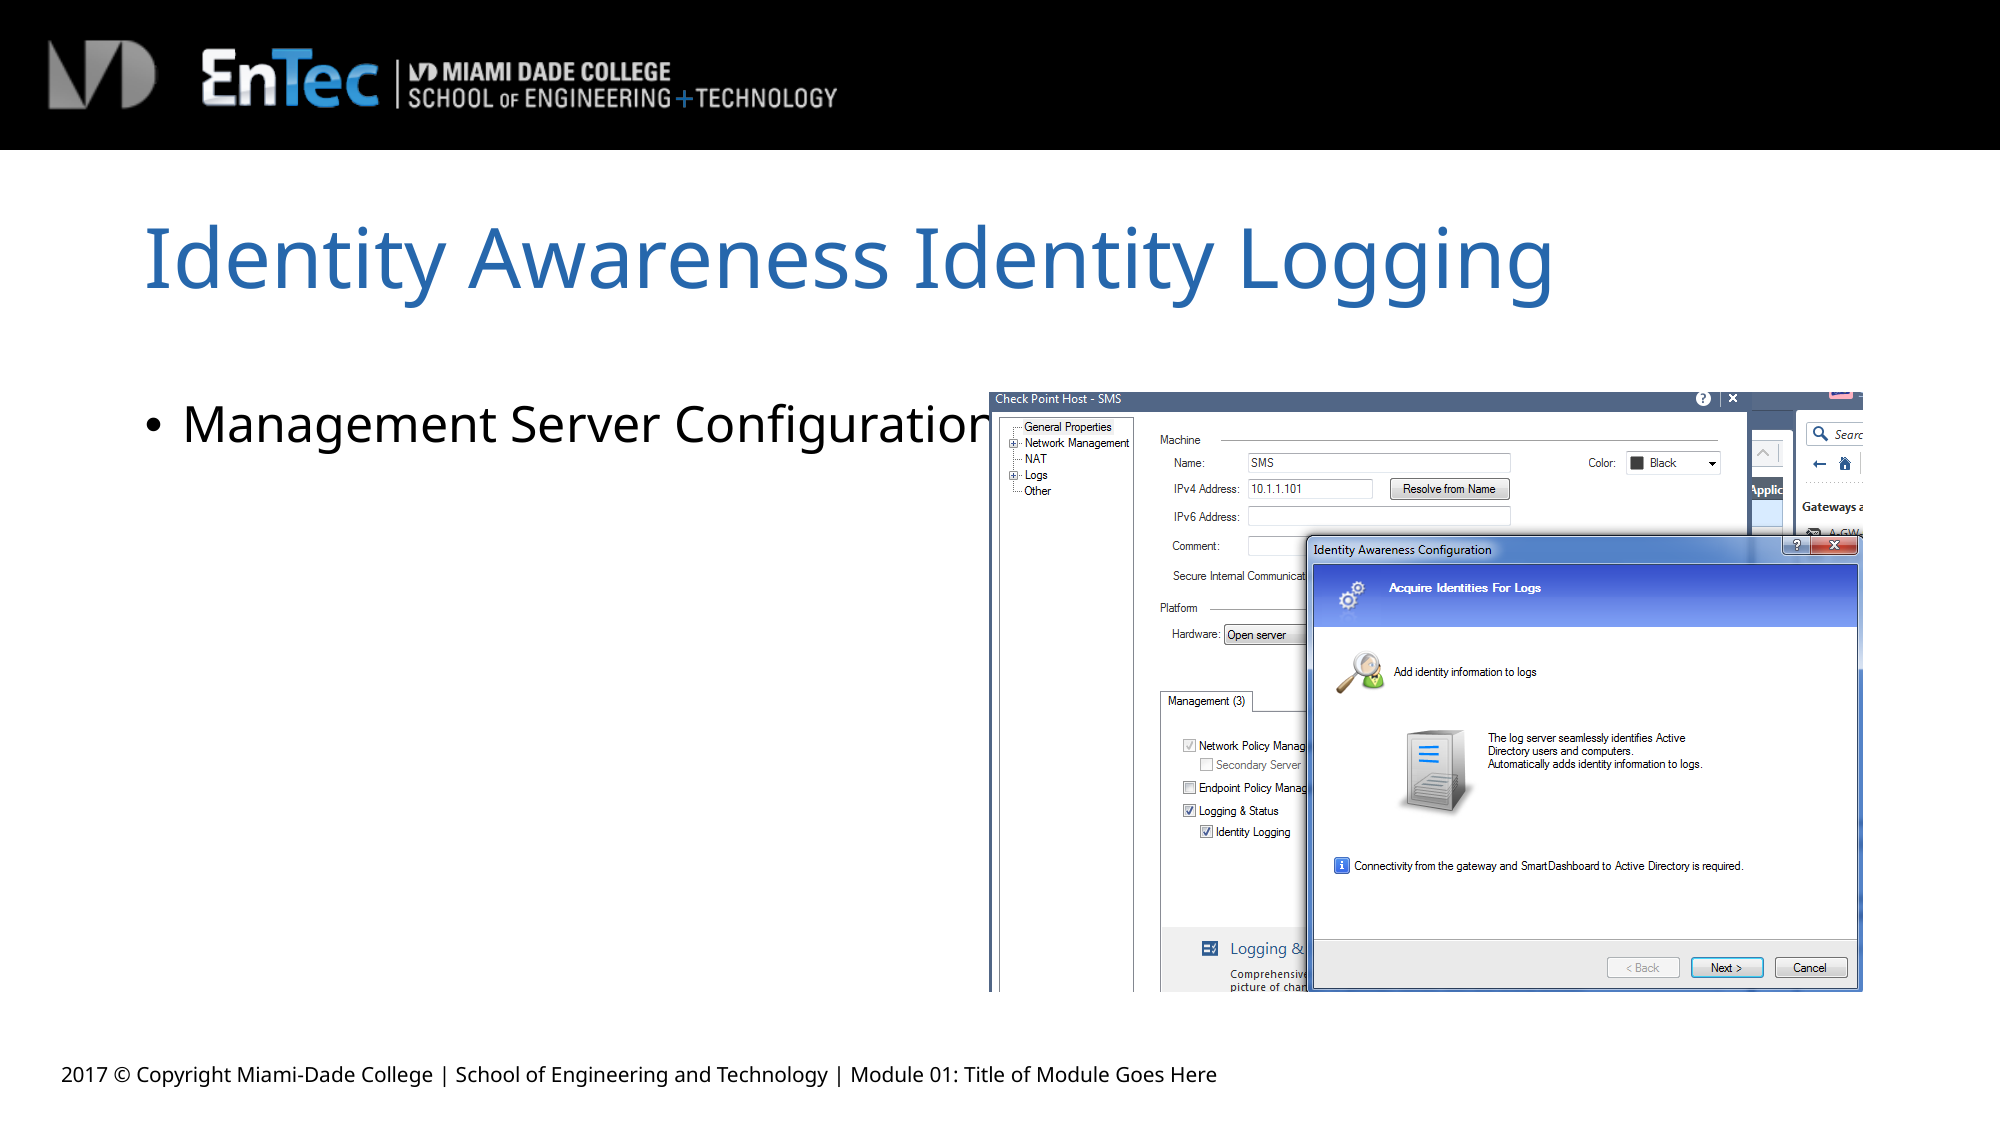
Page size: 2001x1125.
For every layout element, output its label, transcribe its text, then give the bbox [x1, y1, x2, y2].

picture [34, 10, 848, 124]
list Management Server Configuration [136, 391, 1863, 1107]
picture [989, 392, 1863, 992]
title Identity Awareness Identity Logging [136, 152, 1863, 371]
